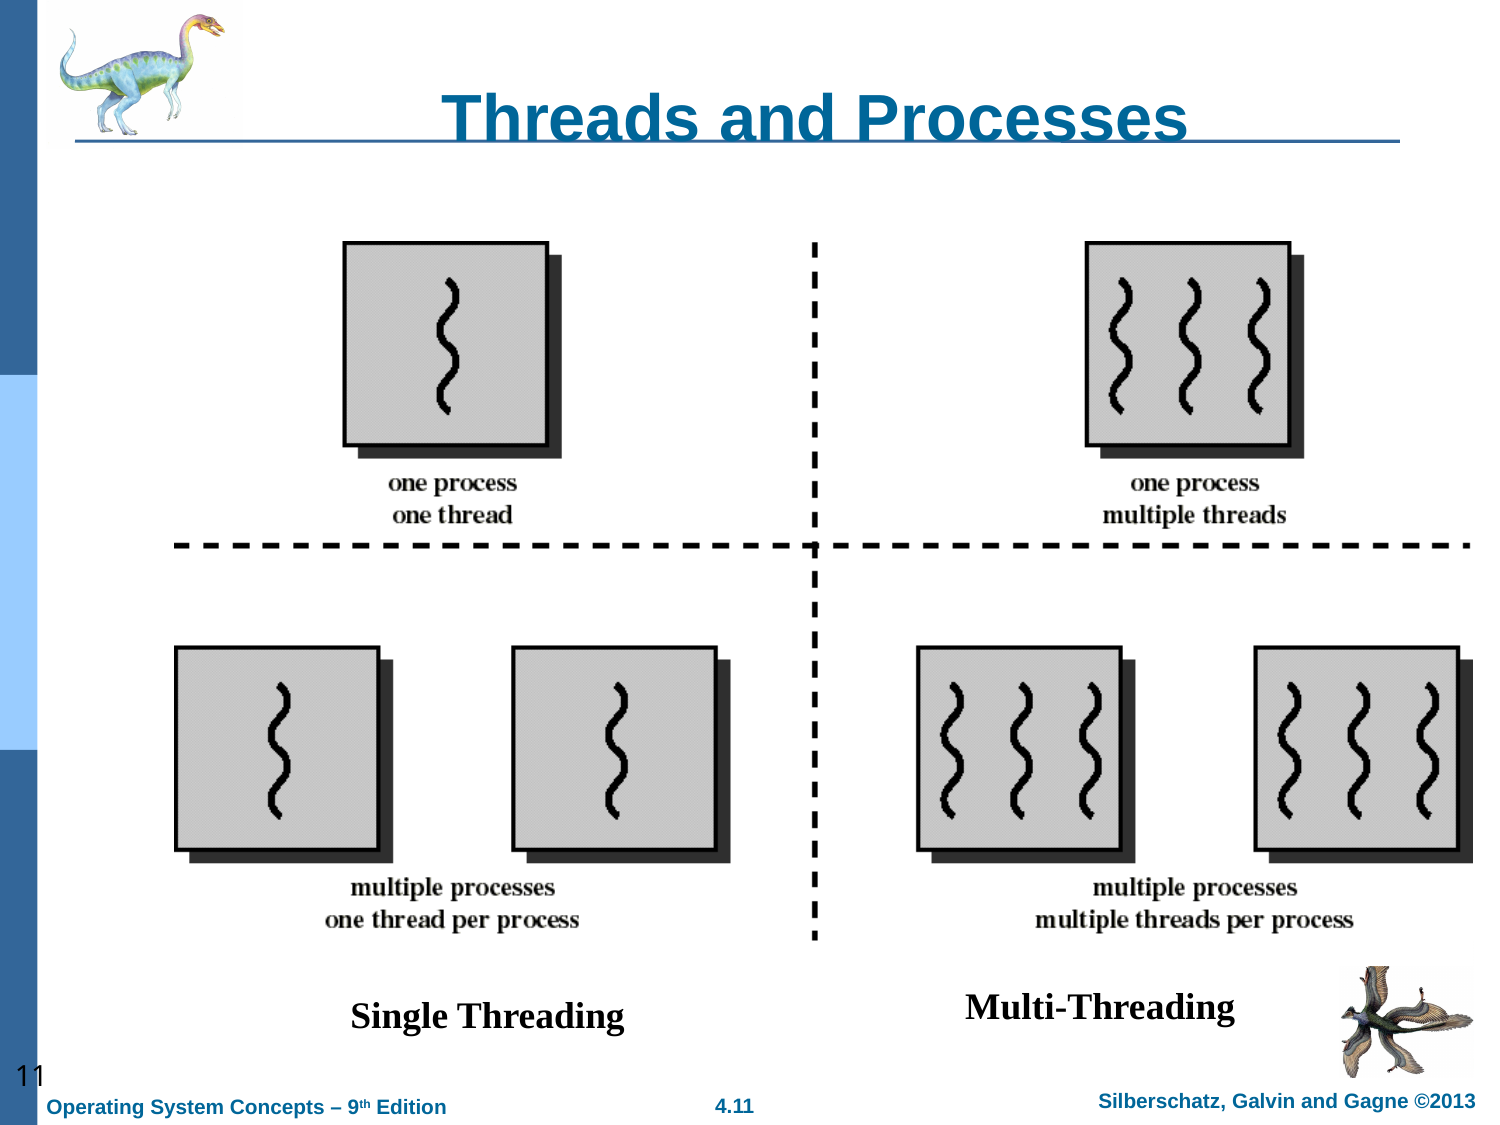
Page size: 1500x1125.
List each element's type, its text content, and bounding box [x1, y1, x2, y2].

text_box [174, 241, 1473, 967]
text_box Multi-Threading [950, 974, 1251, 1035]
picture [1339, 941, 1474, 1078]
title Threads and Processes [168, 53, 1463, 163]
slide_number 11 [0, 1050, 106, 1125]
text_box Single Threading [335, 983, 641, 1044]
picture [46, 0, 243, 149]
